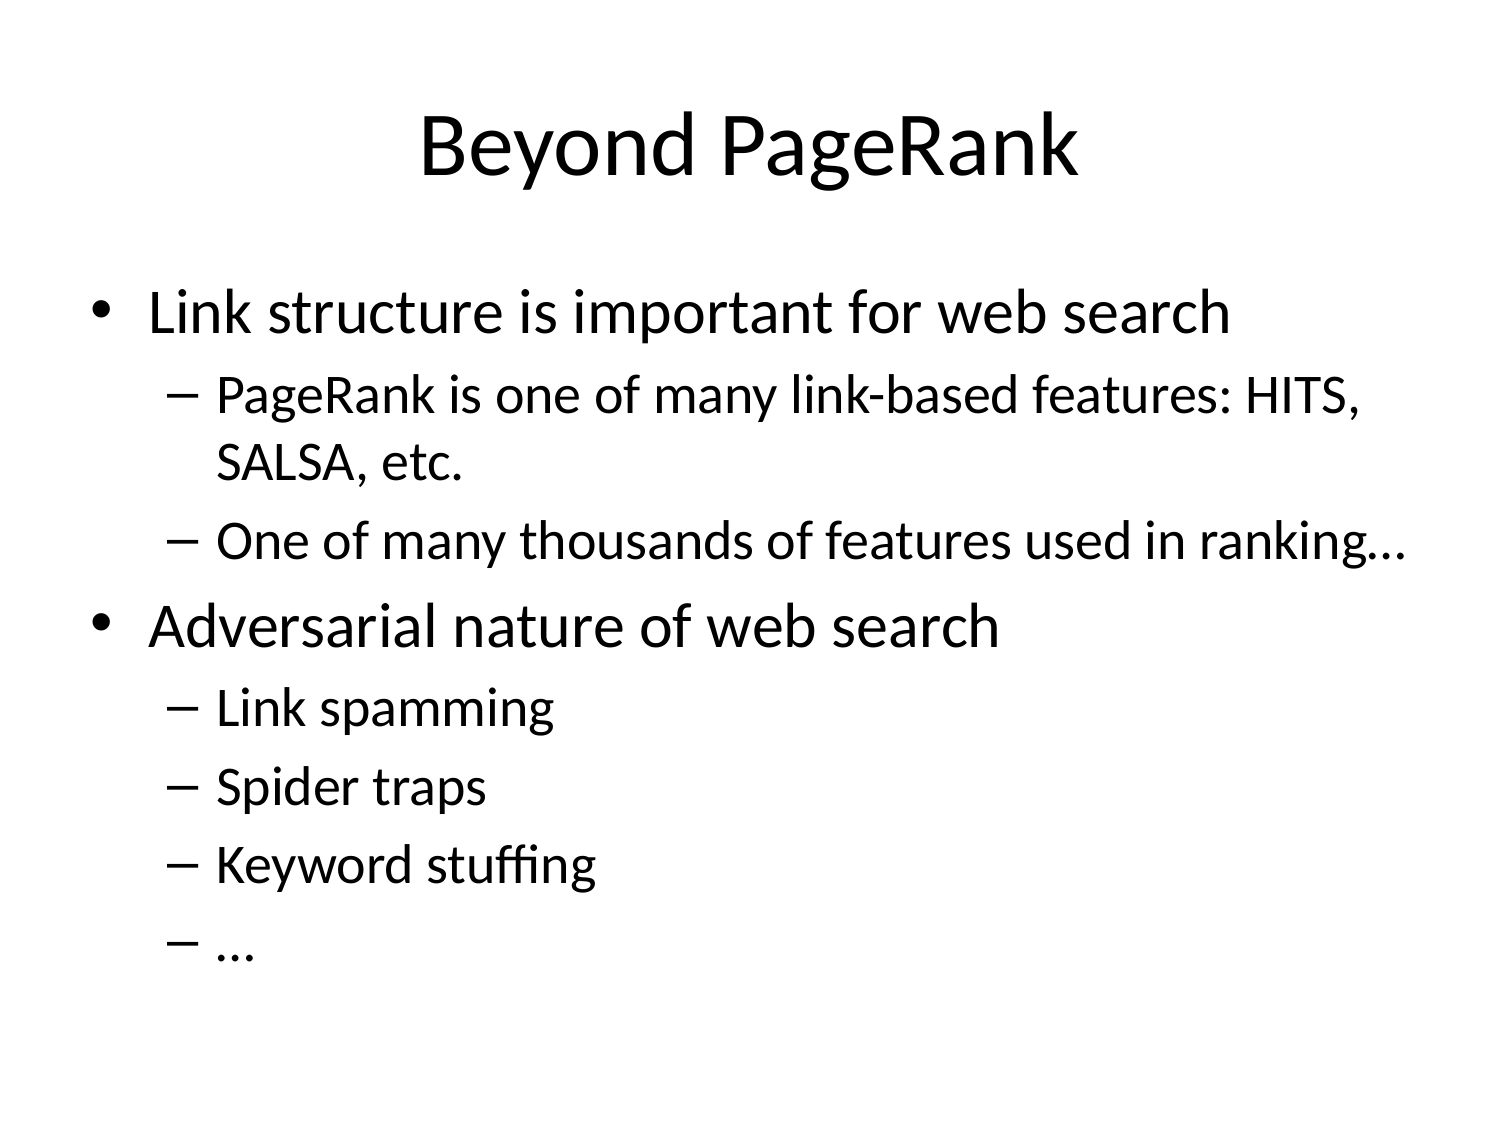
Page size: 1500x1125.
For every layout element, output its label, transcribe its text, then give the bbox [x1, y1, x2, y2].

title Beyond PageRank [75, 45, 1425, 233]
list Link structure is important for web search PageRank is one of many link-based features: HITS, SALSA, etc. One of many thousands of features used in ranking… Adversarial nature of web search Link spamming Spider traps Keyword stuffing … [75, 262, 1425, 1005]
